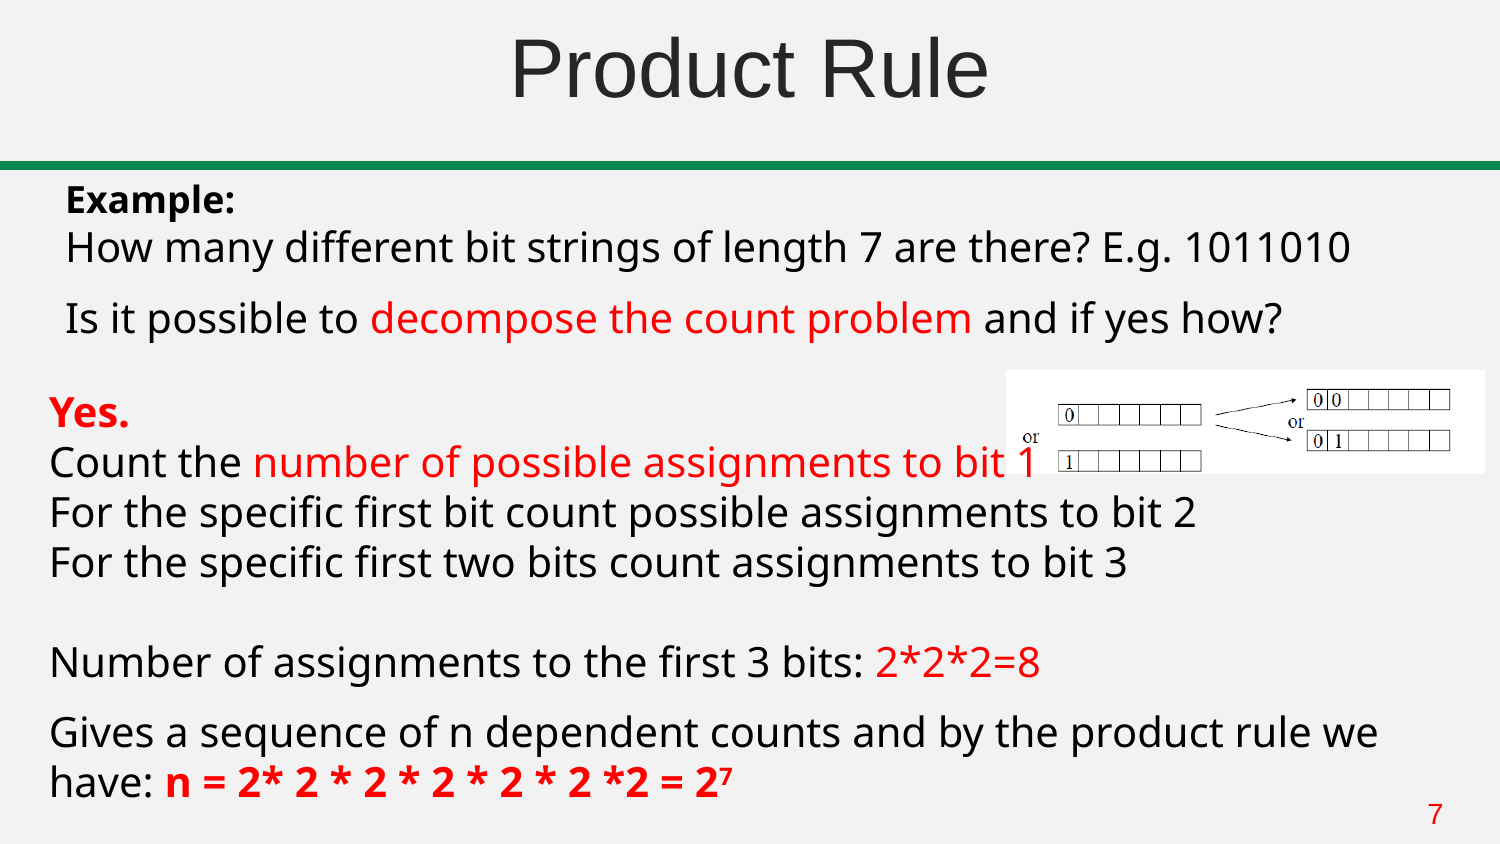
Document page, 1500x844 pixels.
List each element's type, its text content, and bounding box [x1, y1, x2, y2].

title Product Rule [0, 0, 1500, 122]
text_box Example: How many different bit strings of length 7 are there? E.g. 1011010 Is it possible to decompose the count problem and if yes how? [50, 168, 1450, 350]
picture [1006, 370, 1486, 474]
text_box Yes. Count the number of possible assignments to bit 1 For the specific first bit count possible assignments to bit 2 For the specific first two bits count assignments to bit 3 Number of assignments to the first 3 bits: 2*2*2=8 Gives a sequence of n dependent counts and by the product rule we have: n = 2* 2 * 2 * 2 * 2 * 2 *2 = 27 [33, 370, 1450, 822]
